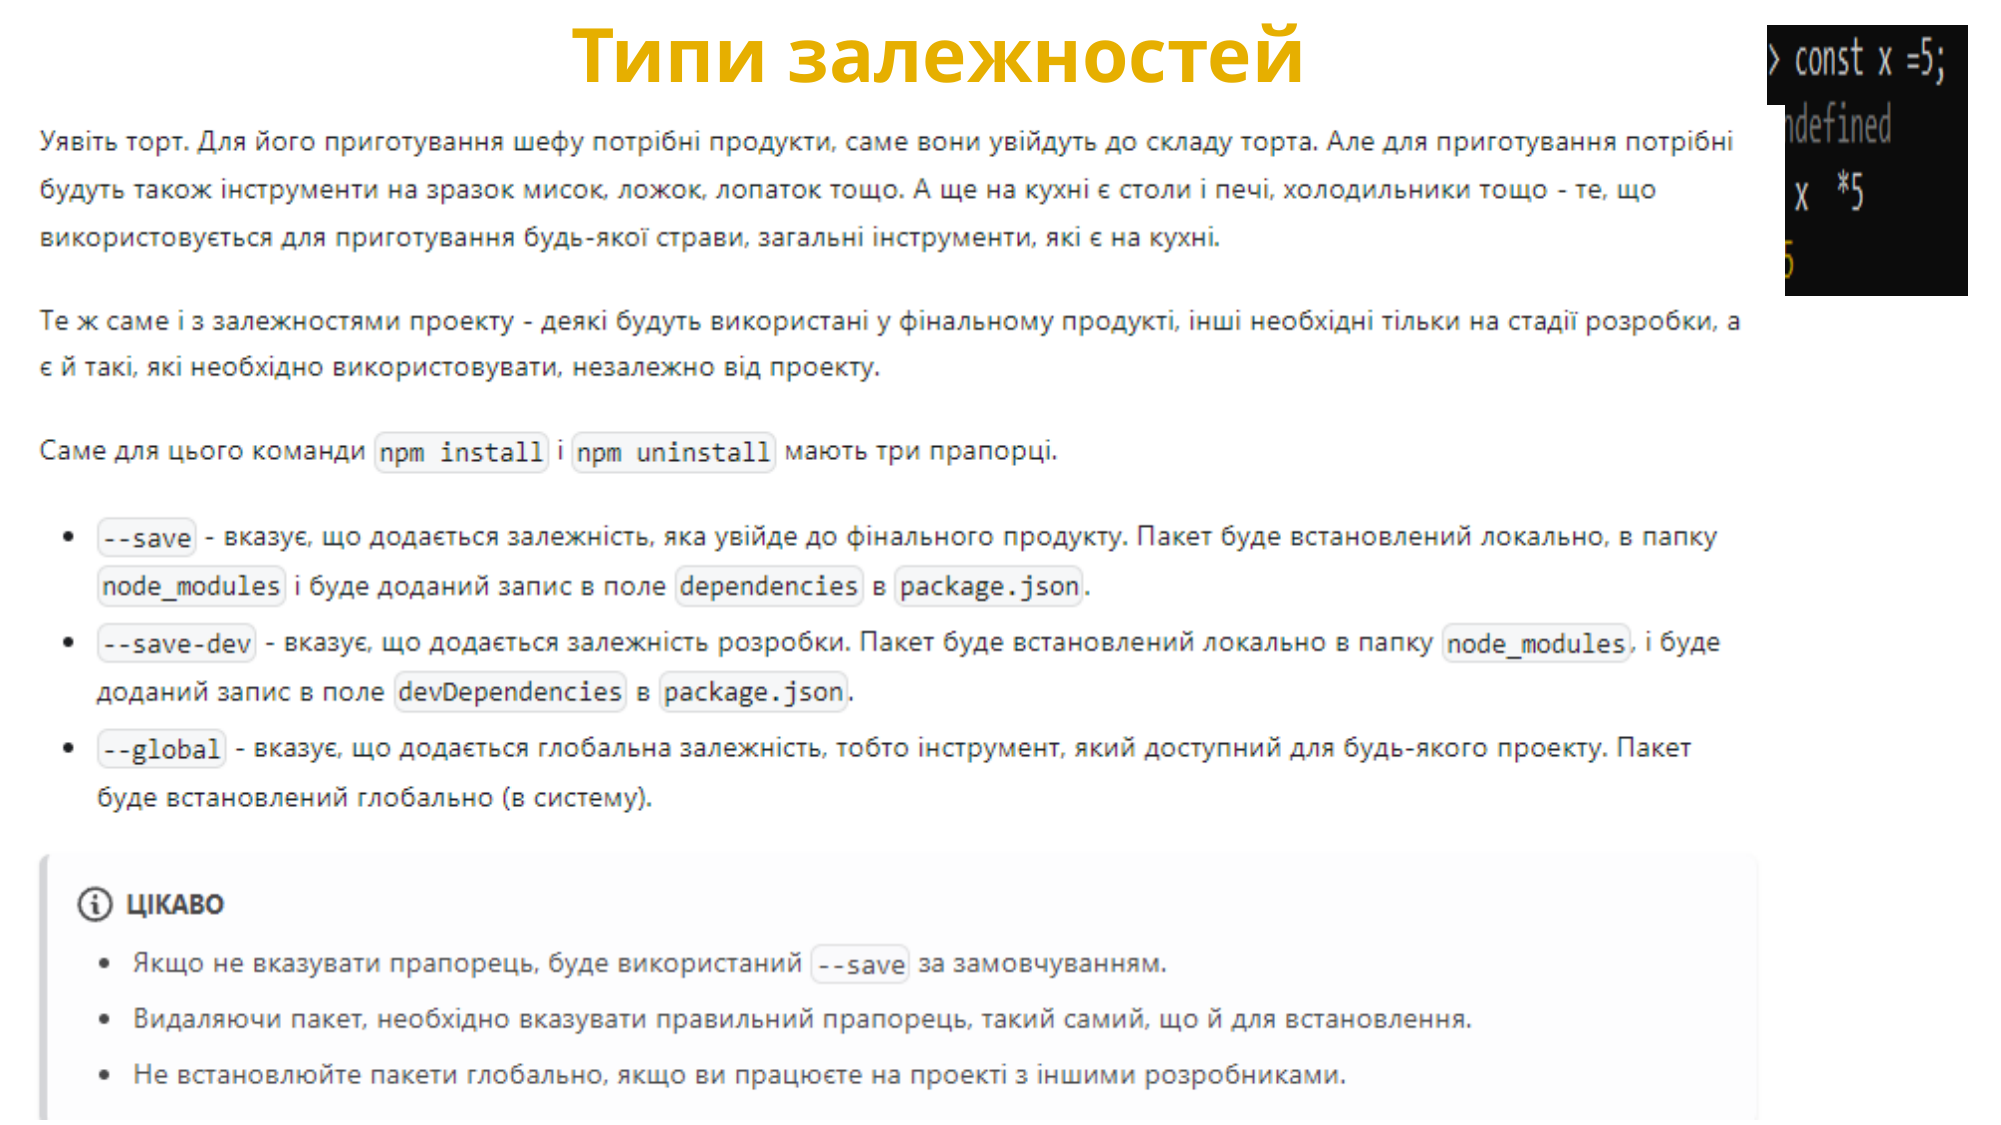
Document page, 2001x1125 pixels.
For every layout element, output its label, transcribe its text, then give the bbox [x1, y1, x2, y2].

text_box Типи залежностей [515, 0, 1767, 105]
picture [0, 25, 1968, 1120]
